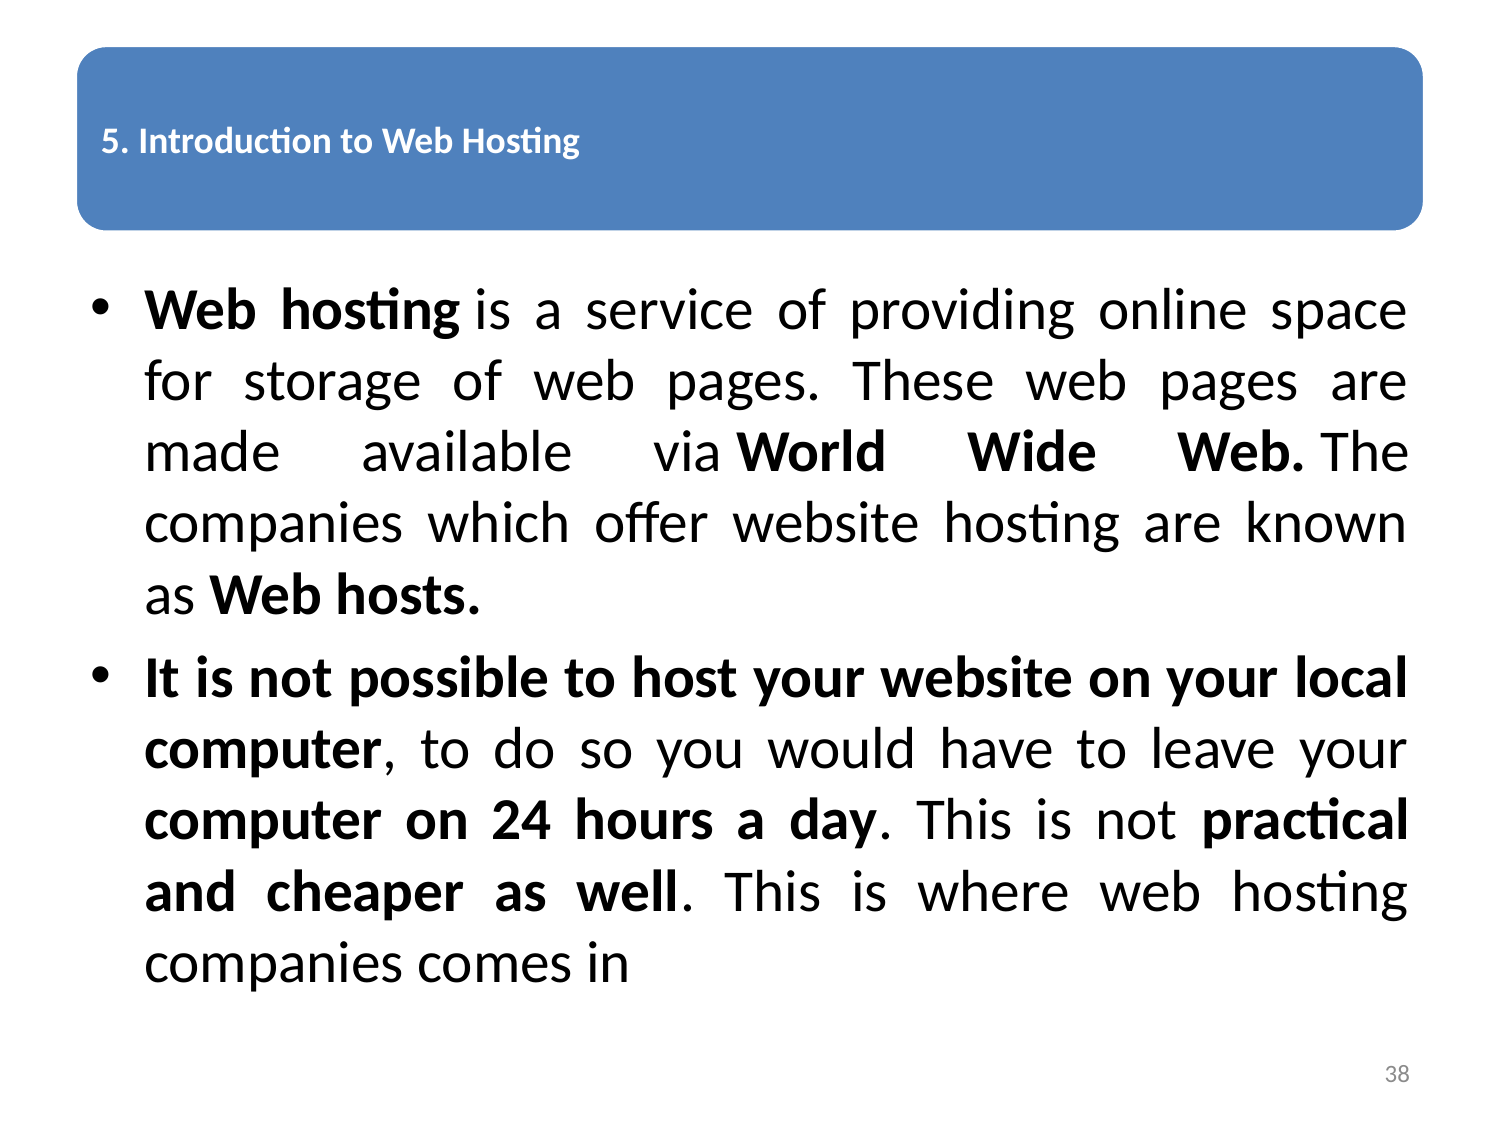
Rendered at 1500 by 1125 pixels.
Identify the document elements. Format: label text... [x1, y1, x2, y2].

list Web hosting is a service of providing online space for storage of web pages. These web pages are made available via World Wide Web. The companies which offer website hosting are known as Web hosts. It is not possible to host your website on your local computer, to do so you would have to leave your computer on 24 hours a day. This is not practical and cheaper as well. This is where web hosting companies comes in [75, 262, 1425, 1005]
slide_number 38 [1074, 1042, 1425, 1103]
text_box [74, 44, 1426, 233]
